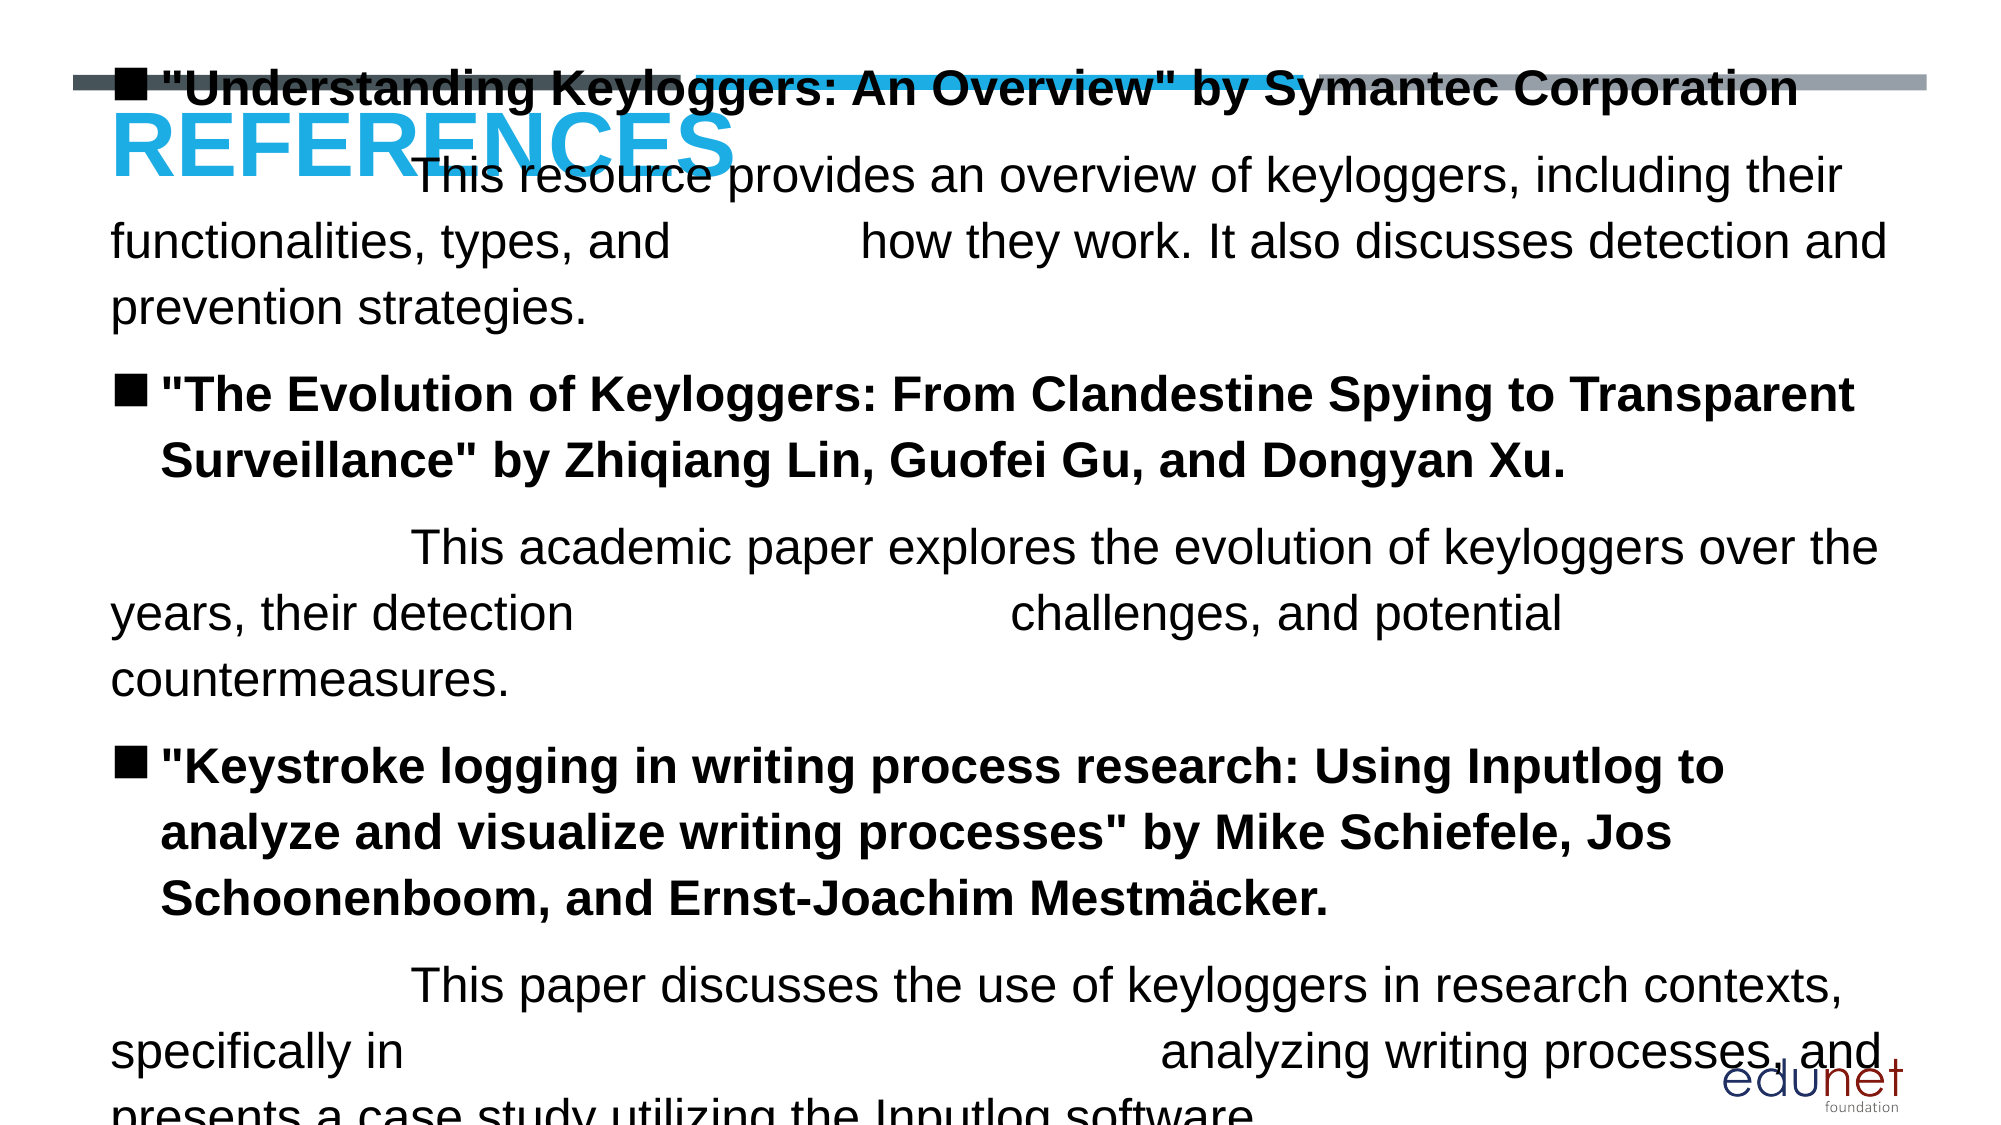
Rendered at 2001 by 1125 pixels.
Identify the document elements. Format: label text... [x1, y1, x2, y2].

title REFERENCES [94, 114, 1906, 203]
list "Understanding Keyloggers: An Overview" by Symantec Corporation This resource provides an overview of keyloggers, including their functionalities, types, and how they work. It also discusses detection and prevention strategies. "The Evolution of Keyloggers: From Clandestine Spying to Transparent Surveillance" by Zhiqiang Lin, Guofei Gu, and Dongyan Xu. This academic paper explores the evolution of keyloggers over the years, their detection challenges, and potential countermeasures. "Keystroke logging in writing process research: Using Inputlog to analyze and visualize writing processes" by Mike Schiefele, Jos Schoonenboom, and Ernst-Joachim Mestmäcker. This paper discusses the use of keyloggers in research contexts, specifically in analyzing writing processes, and presents a case study utilizing the Inputlog software. [94, 213, 1906, 981]
picture [1719, 1056, 1905, 1116]
